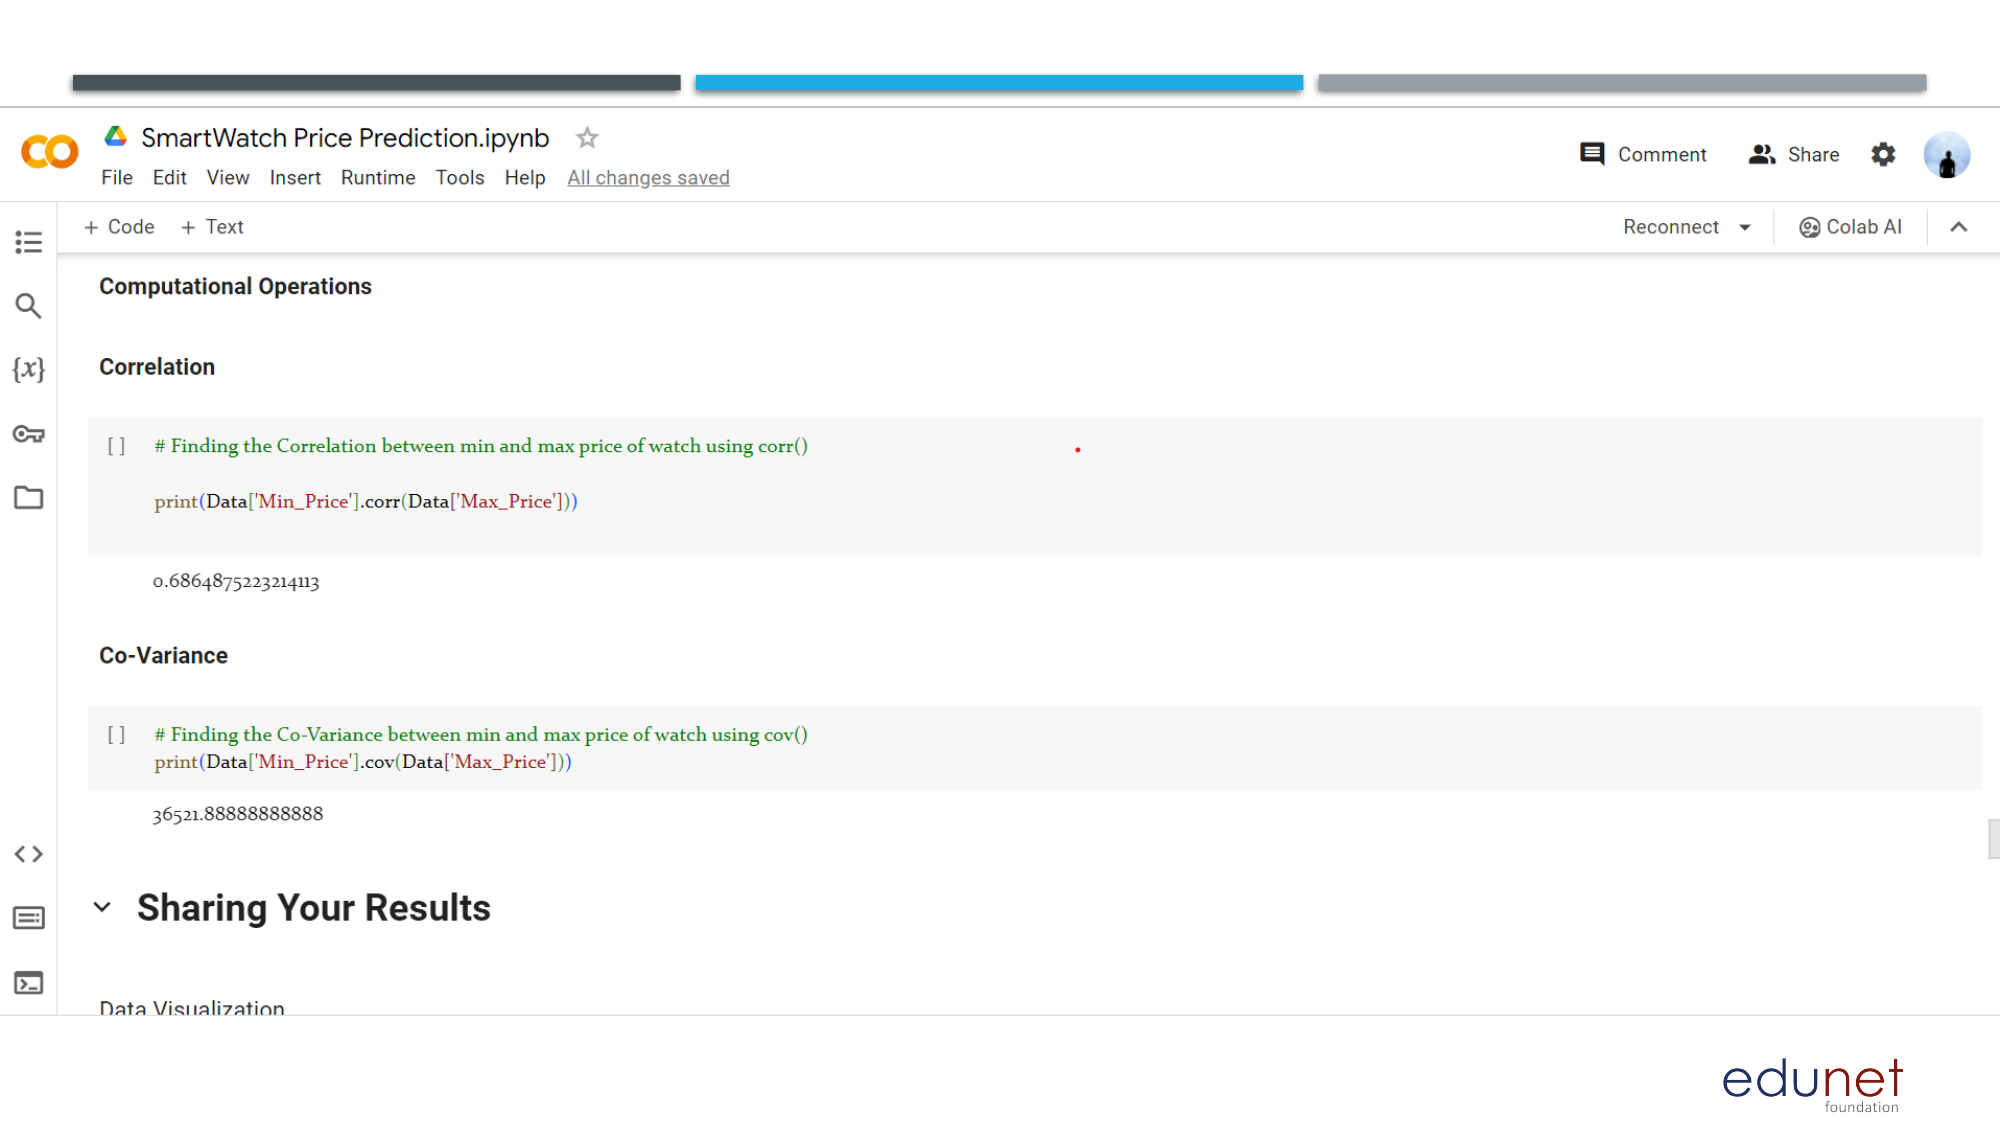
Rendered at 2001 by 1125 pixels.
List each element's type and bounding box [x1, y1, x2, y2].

picture [1719, 1056, 1905, 1116]
picture [0, 106, 2000, 1019]
